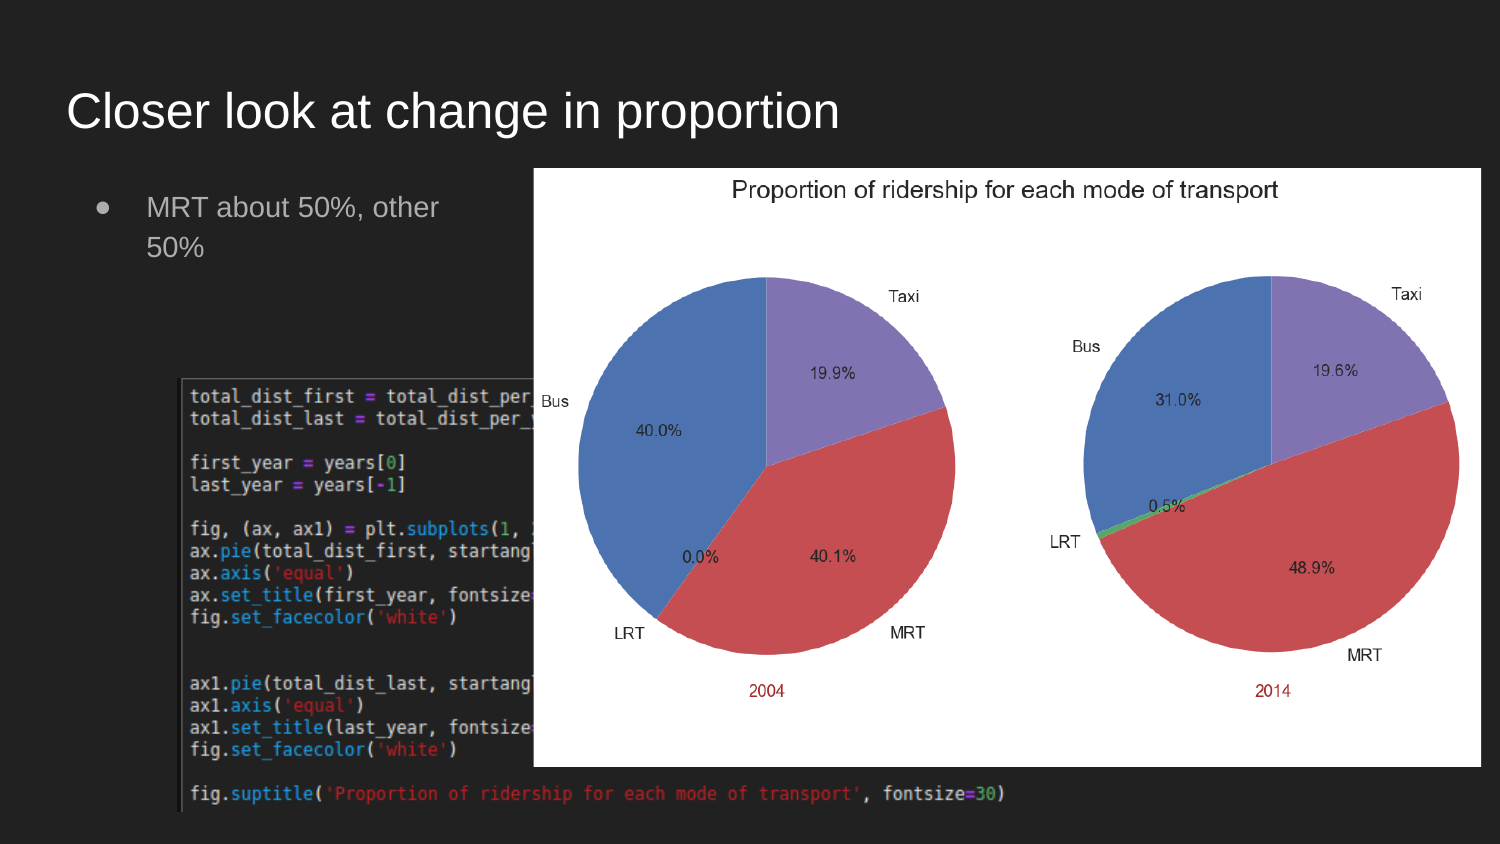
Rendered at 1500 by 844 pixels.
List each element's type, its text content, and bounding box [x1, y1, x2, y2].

picture [177, 168, 1482, 812]
title Closer look at change in proportion [51, 29, 1474, 154]
list MRT about 50%, other 50% [56, 168, 517, 690]
